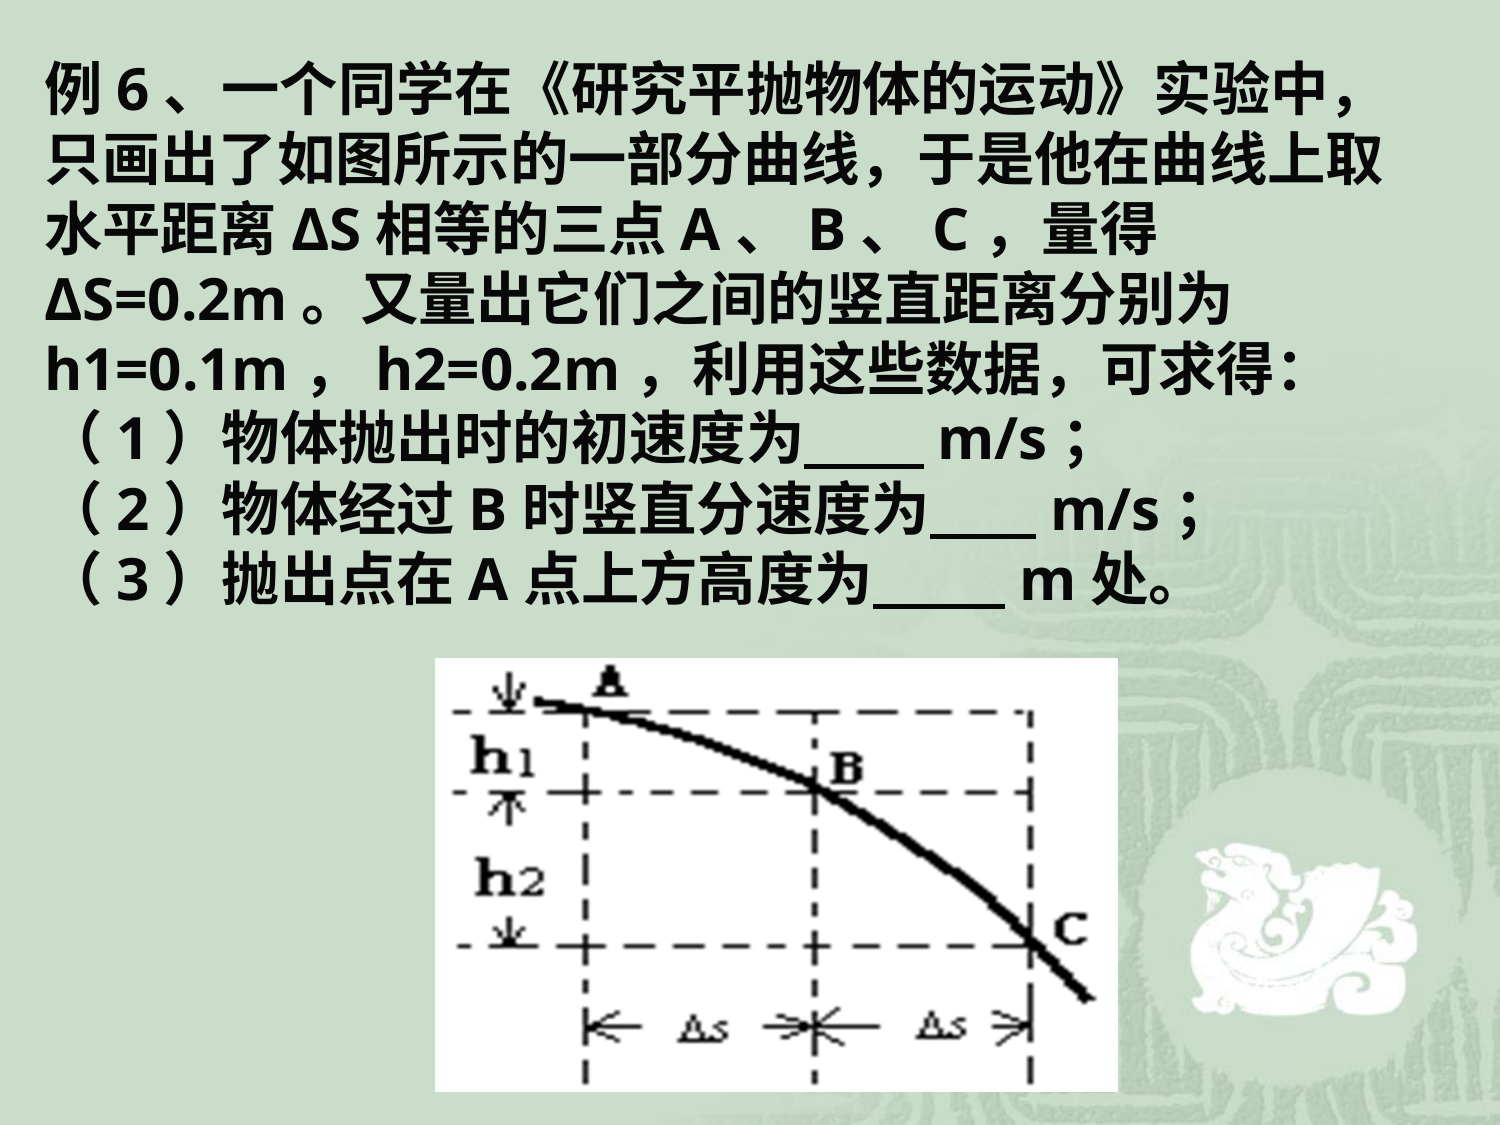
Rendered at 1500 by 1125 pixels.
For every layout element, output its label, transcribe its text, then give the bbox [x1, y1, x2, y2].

text_box 例6、一个同学在《研究平抛物体的运动》实验中，只画出了如图所示的一部分曲线，于是他在曲线上取水平距离ΔS相等的三点A、B、C，量得ΔS=0.2m。又量出它们之间的竖直距离分别为h1=0.1m，h2=0.2m，利用这些数据，可求得： （1）物体抛出时的初速度为 m/s； （2）物体经过B时竖直分速度为 m/s； （3）抛出点在A点上方高度为 m处。 [29, 44, 1448, 620]
picture [0, 0, 1500, 1125]
